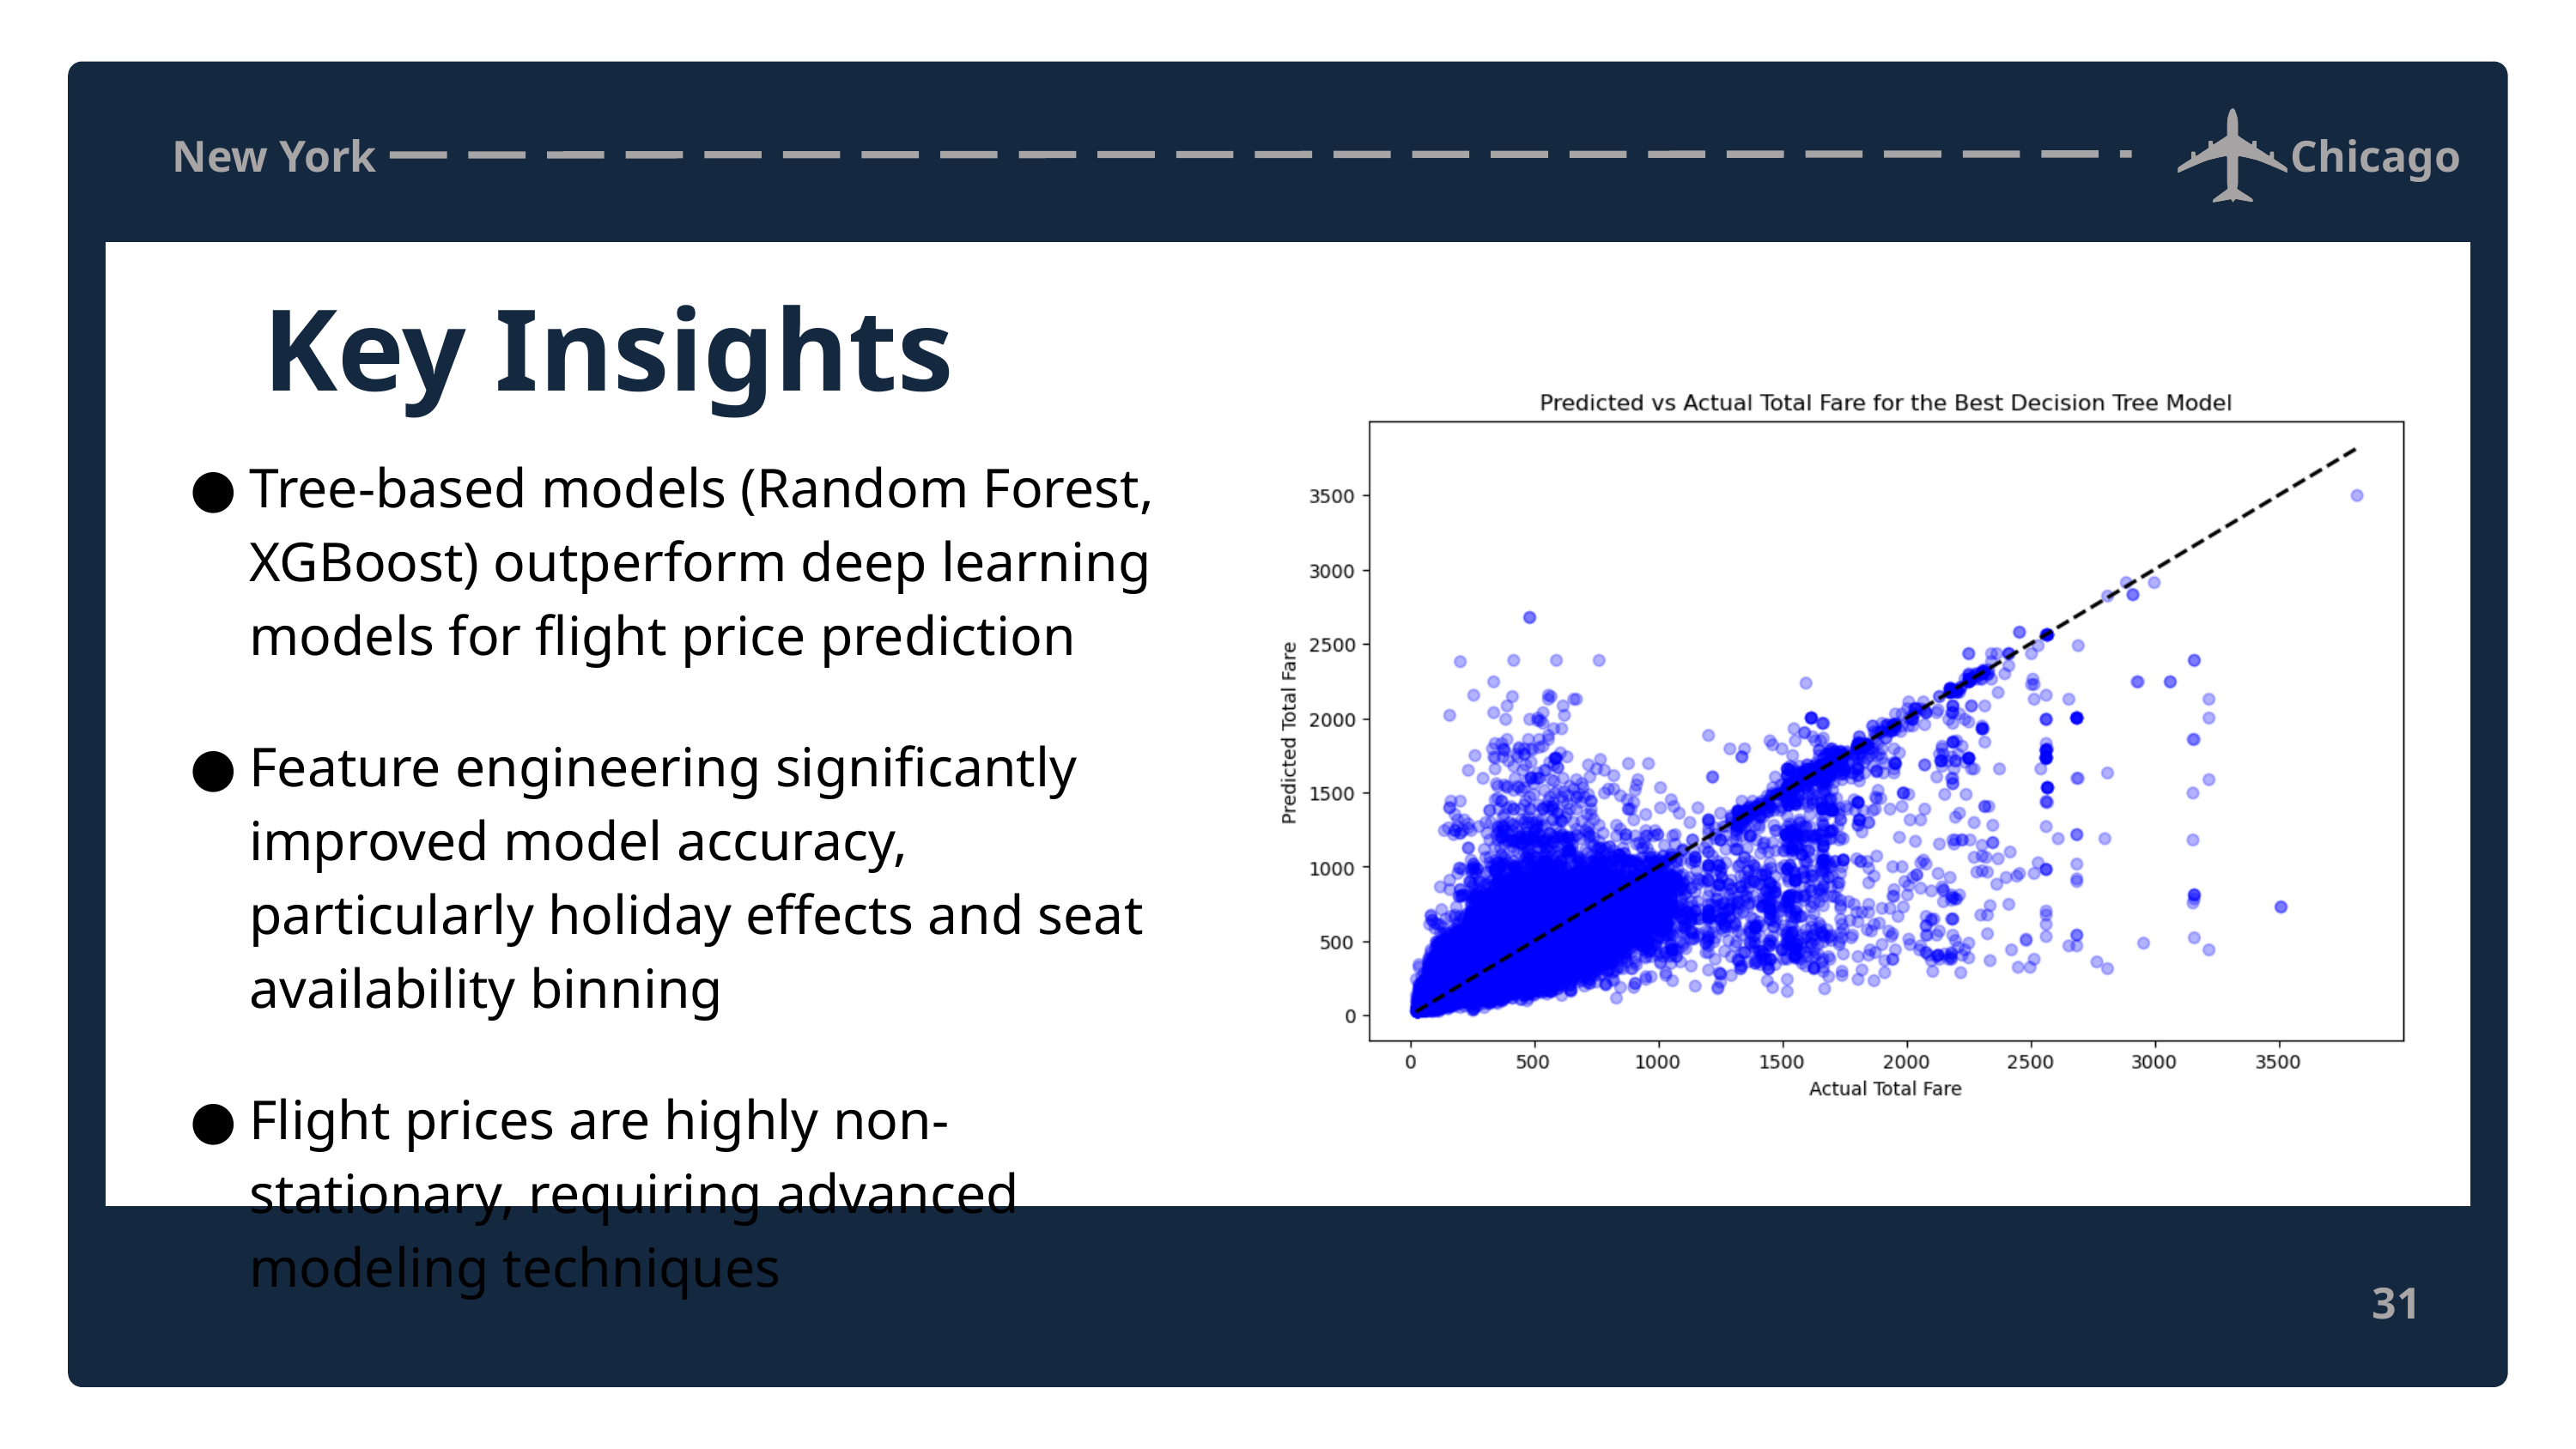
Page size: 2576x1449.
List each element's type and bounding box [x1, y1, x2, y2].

text_box [105, 241, 2471, 1207]
text_box [172, 106, 2462, 203]
picture [1268, 381, 2415, 1112]
text_box [76, 69, 2500, 1379]
